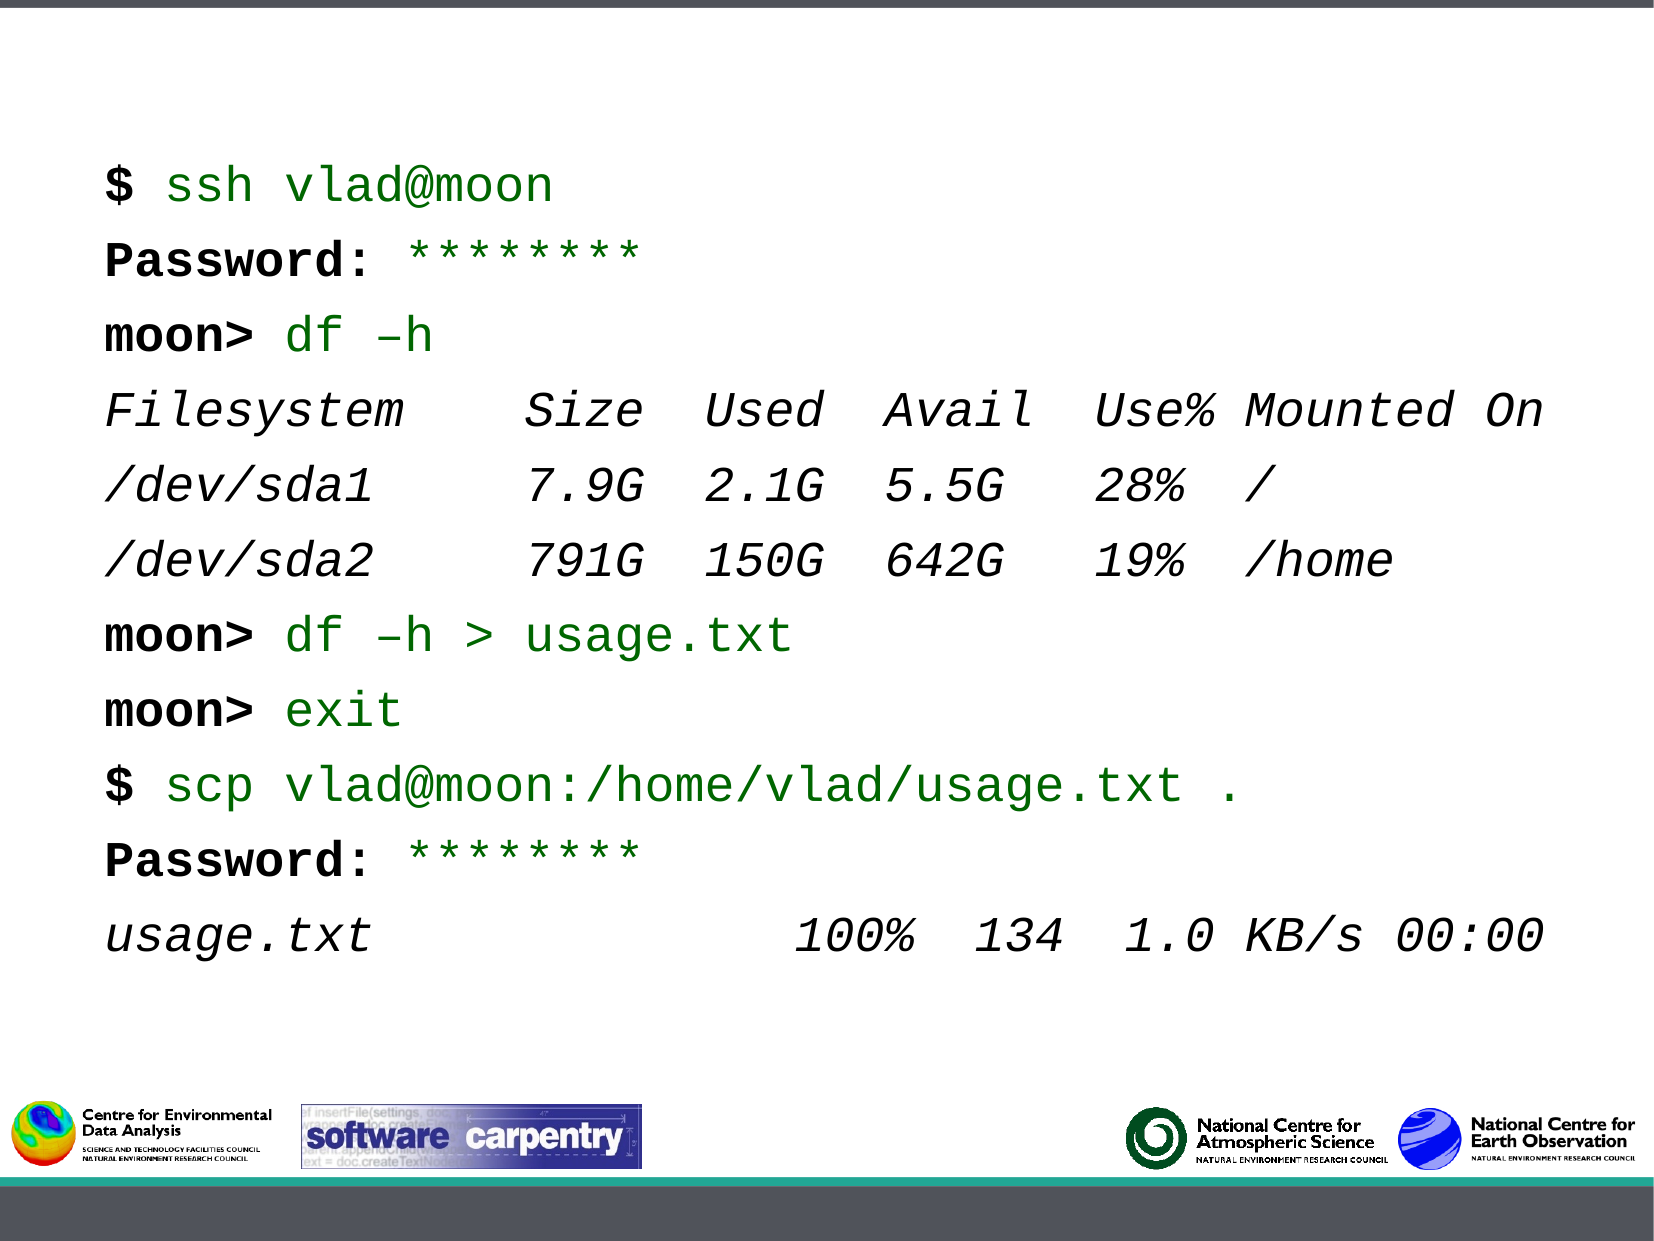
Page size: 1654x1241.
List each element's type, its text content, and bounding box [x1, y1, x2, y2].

text_box $ ssh vlad@moon Password: ******** moon> df –h Filesystem Size Used Avail Use% Mounted On /dev/sda1 7.9G 2.1G 5.5G 28% / /dev/sda2 791G 150G 642G 19% /home moon> df –h > usage.txt moon> exit $ scp vlad@moon:/home/vlad/usage.txt . Password: ******** usage.txt 100% 134 1.0 KB/s 00:00 [89, 128, 1512, 1121]
picture [0, 0, 1654, 1241]
